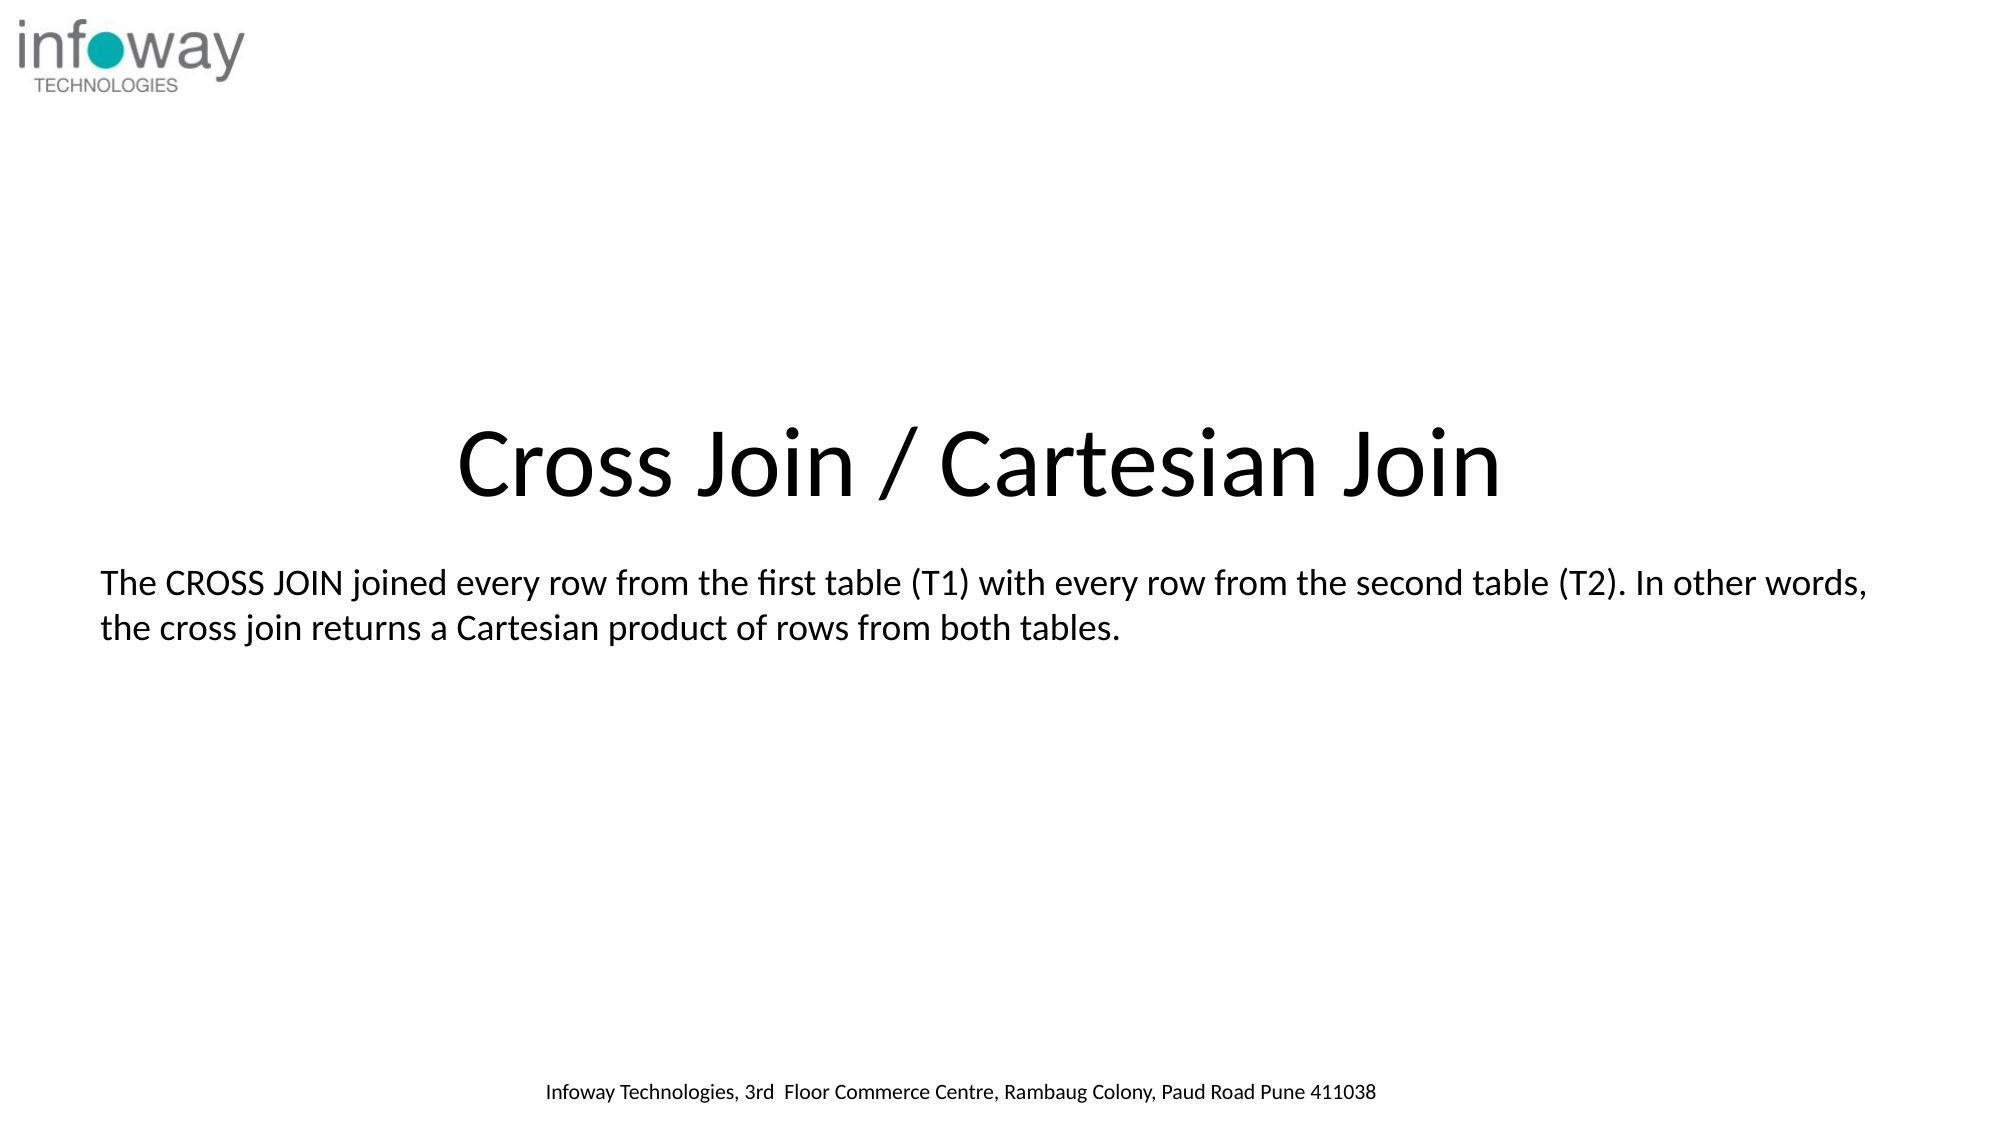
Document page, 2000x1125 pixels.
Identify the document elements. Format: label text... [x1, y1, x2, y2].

picture [19, 18, 245, 93]
text_box The CROSS JOIN joined every row from the first table (T1) with every row from the second table (T2). In other words, the cross join returns a Cartesian product of rows from both tables. [85, 550, 1914, 656]
text_box Infoway Technologies, 3rd Floor Commerce Centre, Rambaug Colony, Paud Road Pune 411038 [531, 1070, 1417, 1125]
text_box Cross Join / Cartesian Join [255, 388, 1706, 539]
